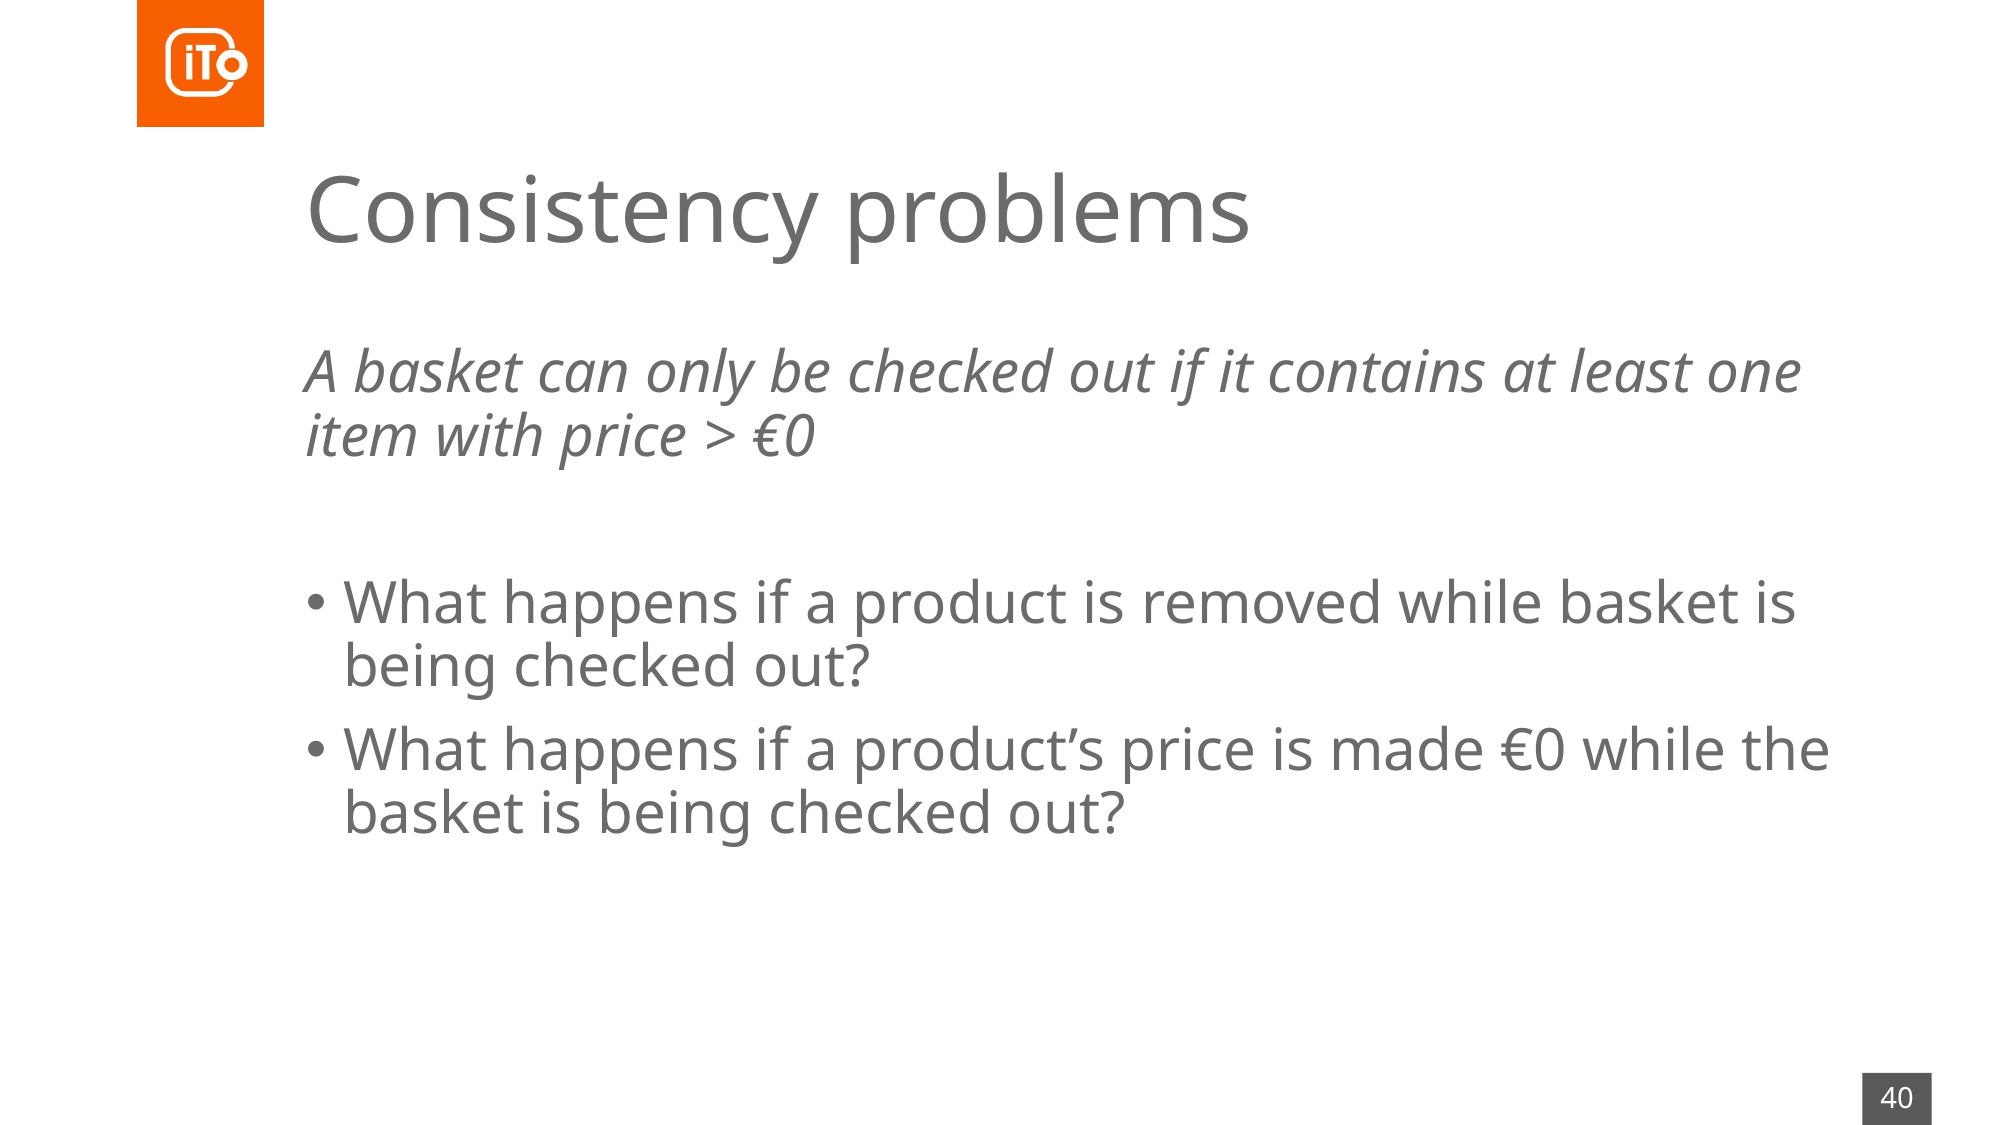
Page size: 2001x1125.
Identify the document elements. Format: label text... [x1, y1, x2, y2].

title Consistency problems [290, 104, 1863, 322]
list A basket can only be checked out if it contains at least one item with price > €0 What happens if a product is removed while basket is being checked out? What happens if a product’s price is made €0 while the basket is being checked out? [290, 335, 1863, 1014]
picture [137, 0, 264, 127]
slide_number 40 [1862, 1072, 1932, 1125]
